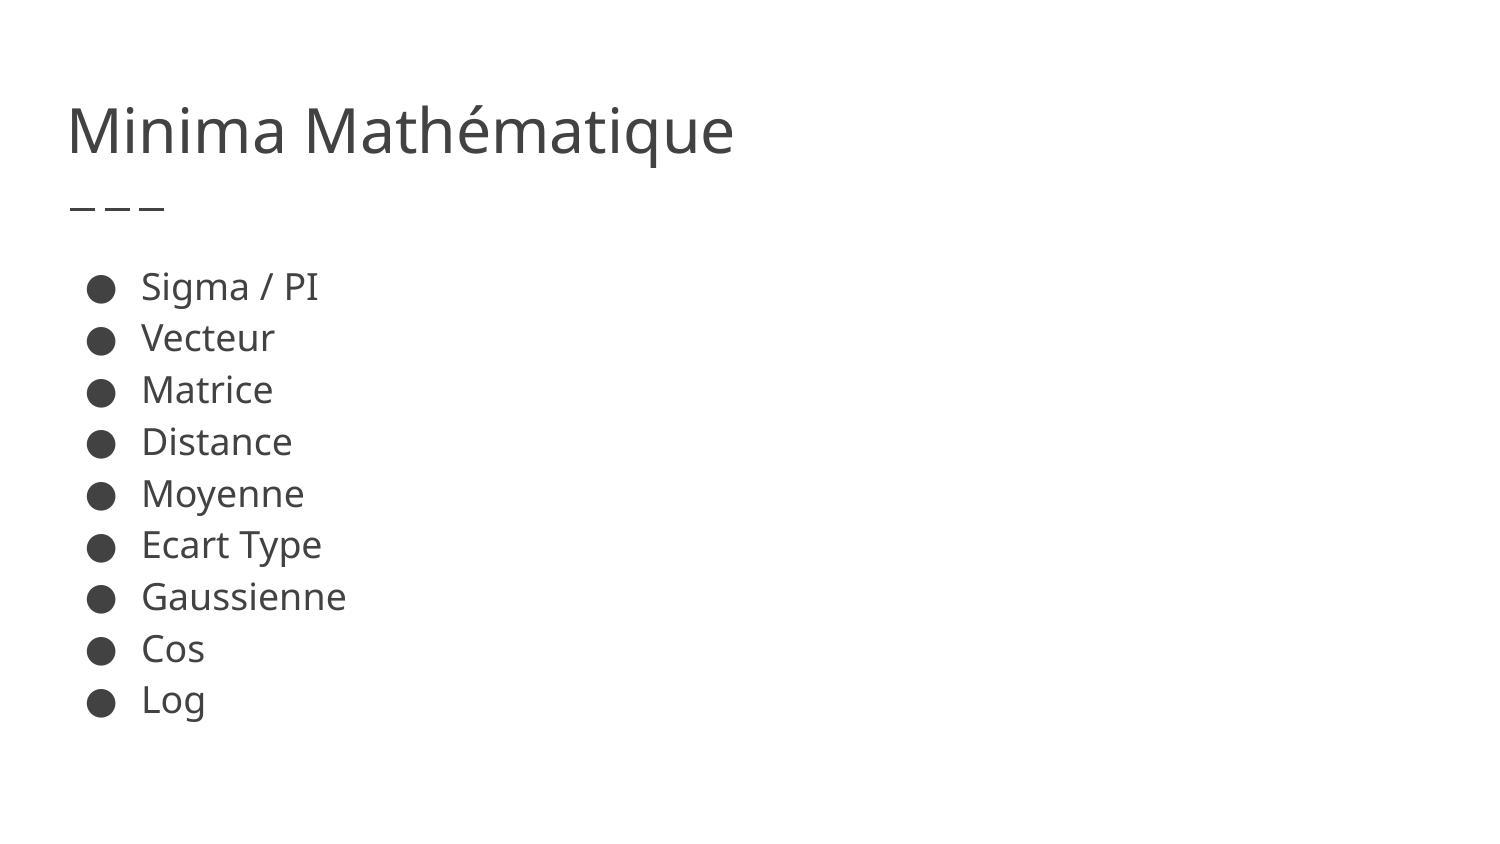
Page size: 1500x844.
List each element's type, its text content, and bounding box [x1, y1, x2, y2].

list Sigma / PI Vecteur Matrice Distance Moyenne Ecart Type Gaussienne Cos Log [51, 240, 1449, 750]
title Minima Mathématique [51, 61, 1449, 182]
